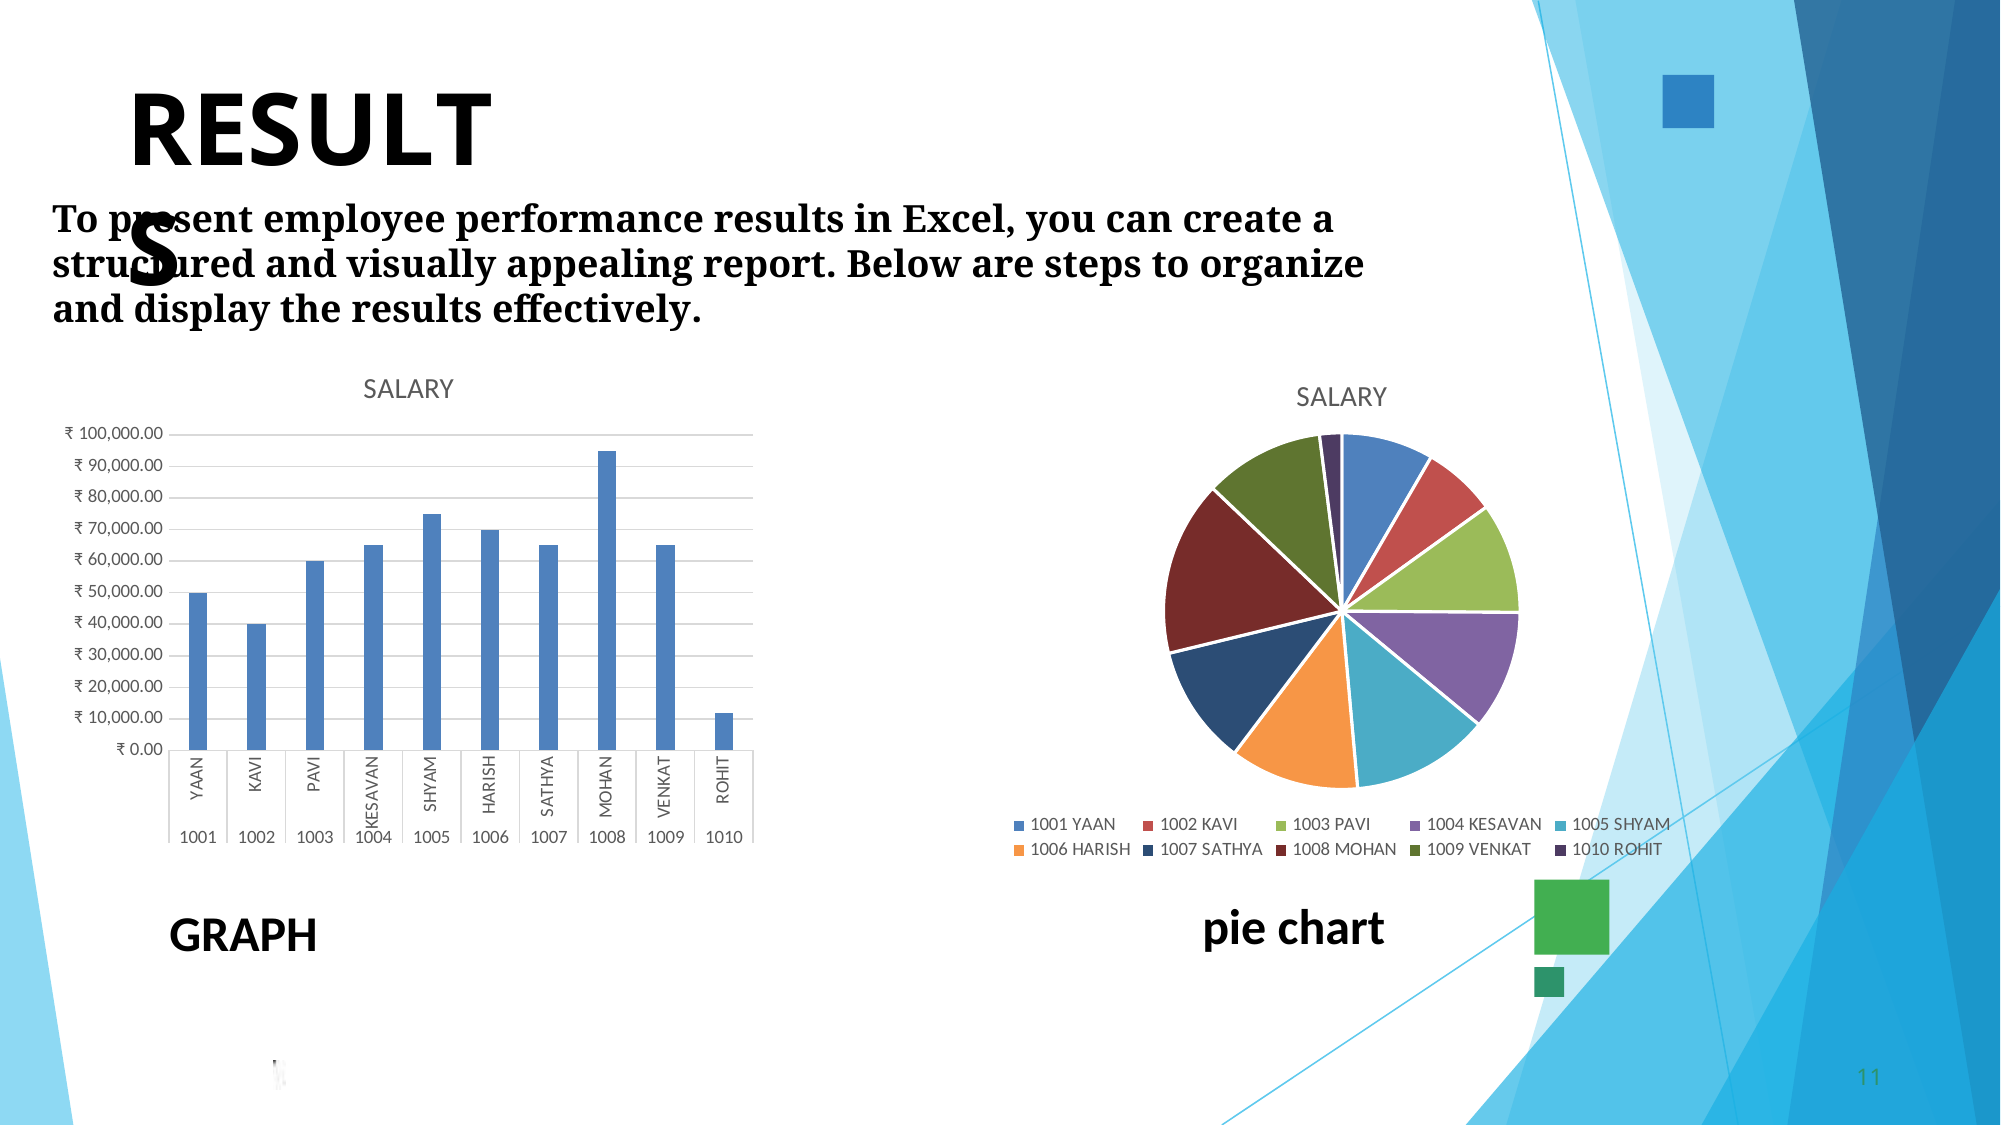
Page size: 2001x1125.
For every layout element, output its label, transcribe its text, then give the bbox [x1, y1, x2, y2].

text_box To present employee performance results in Excel, you can create a structured and visually appealing report. Below are steps to organize and display the results effectively. [37, 187, 1442, 428]
text_box [1534, 967, 1565, 997]
text_box [1534, 879, 1610, 887]
chart [49, 349, 768, 860]
text_box [1849, 1061, 1888, 1095]
picture [273, 1060, 287, 1091]
text_box [1662, 74, 1715, 129]
title RESULTS [123, 63, 524, 187]
chart [884, 357, 1800, 867]
text_box GRAPH [154, 894, 822, 969]
text_box pie chart [1187, 887, 1855, 963]
